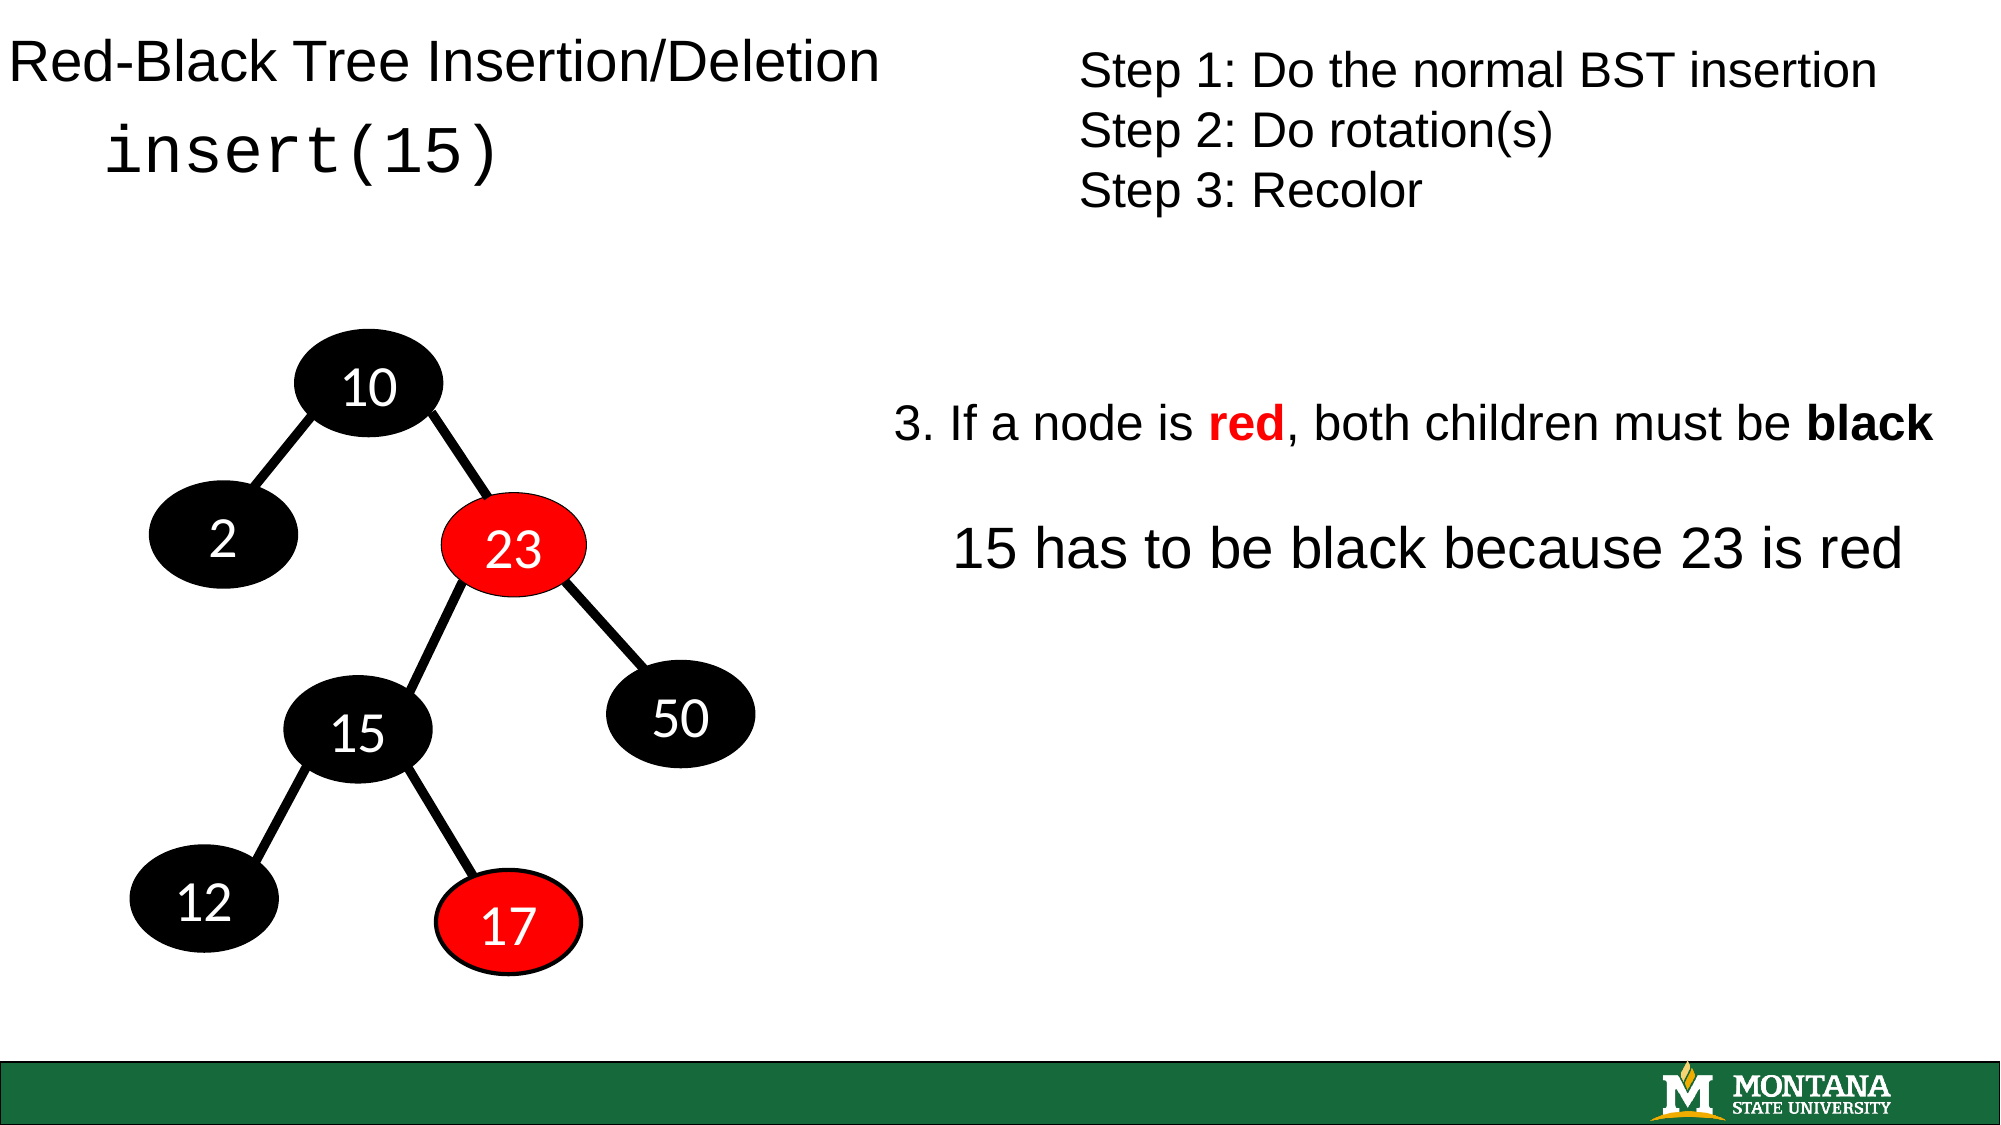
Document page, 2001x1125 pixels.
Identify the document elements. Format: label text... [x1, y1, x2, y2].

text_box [564, 581, 652, 678]
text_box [409, 581, 463, 693]
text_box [406, 765, 479, 886]
text_box 50 [606, 659, 756, 769]
text_box Step 1: Do the normal BST insertion Step 2: Do rotation(s) Step 3: Recolor [1064, 30, 1894, 225]
text_box 10 [294, 328, 444, 438]
text_box 3. If a node is red, both children must be black [878, 383, 1949, 518]
text_box 23 [439, 490, 589, 600]
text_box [0, 1060, 1647, 1125]
text_box 17 [433, 867, 584, 977]
text_box 15 [283, 675, 433, 784]
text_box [1892, 1060, 2000, 1125]
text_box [431, 412, 489, 498]
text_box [243, 412, 315, 500]
picture [1649, 1060, 1892, 1122]
text_box 15 has to be black because 23 is red [938, 518, 1920, 588]
text_box Red-Black Tree Insertion/Deletion [0, 15, 897, 101]
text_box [255, 765, 307, 862]
text_box insert(15) [88, 98, 519, 193]
text_box 12 [129, 844, 279, 953]
text_box 2 [148, 480, 299, 589]
